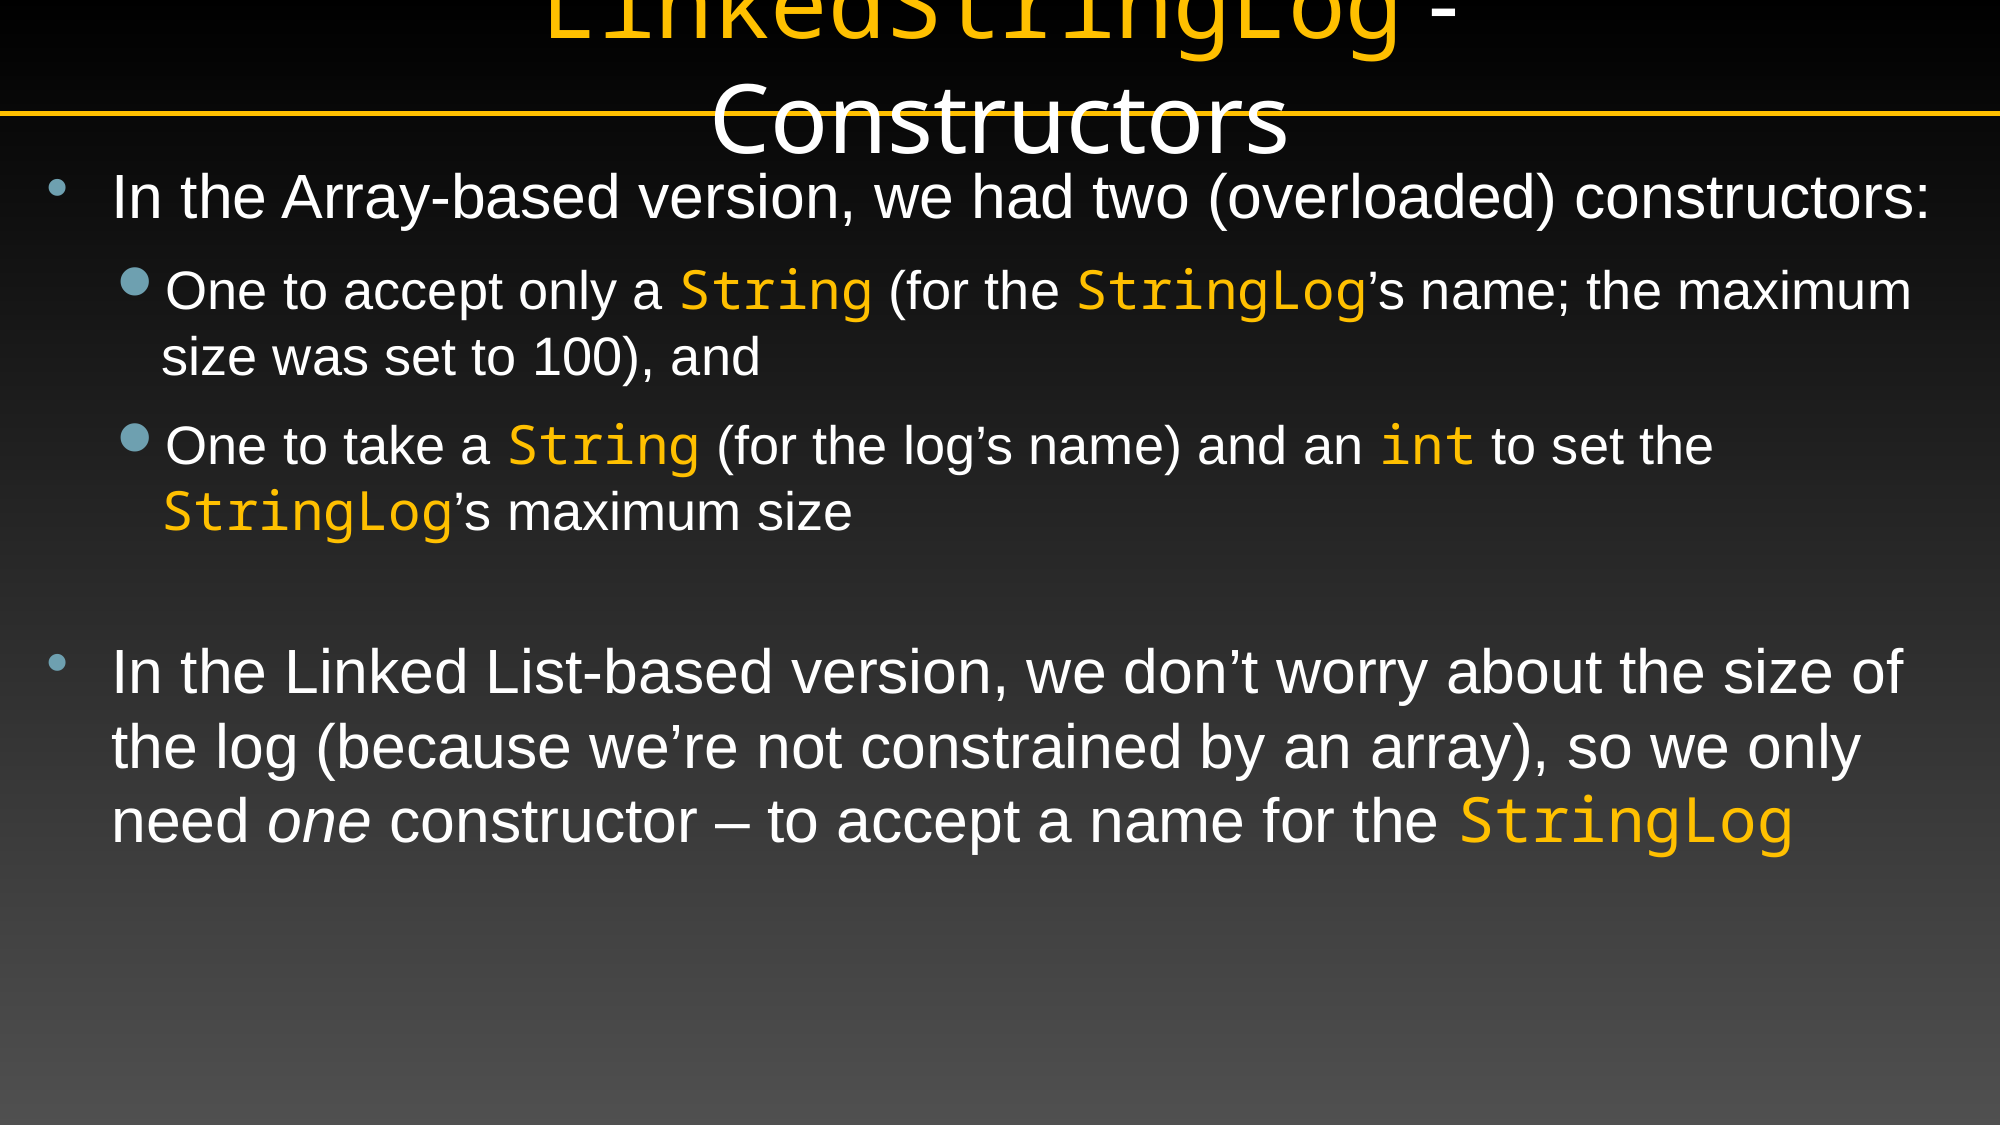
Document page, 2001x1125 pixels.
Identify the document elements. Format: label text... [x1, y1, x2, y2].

list In the Array-based version, we had two (overloaded) constructors: One to accept only a String (for the StringLog’s name; the maximum size was set to 100), and One to take a String (for the log’s name) and an int to set the StringLog’s maximum size In the Linked List-based version, we don’t worry about the size of the log (because we’re not constrained by an array), so we only need one constructor – to accept a name for the StringLog [27, 148, 1979, 1092]
title LinkedStringLog - Constructors [249, 0, 1751, 116]
